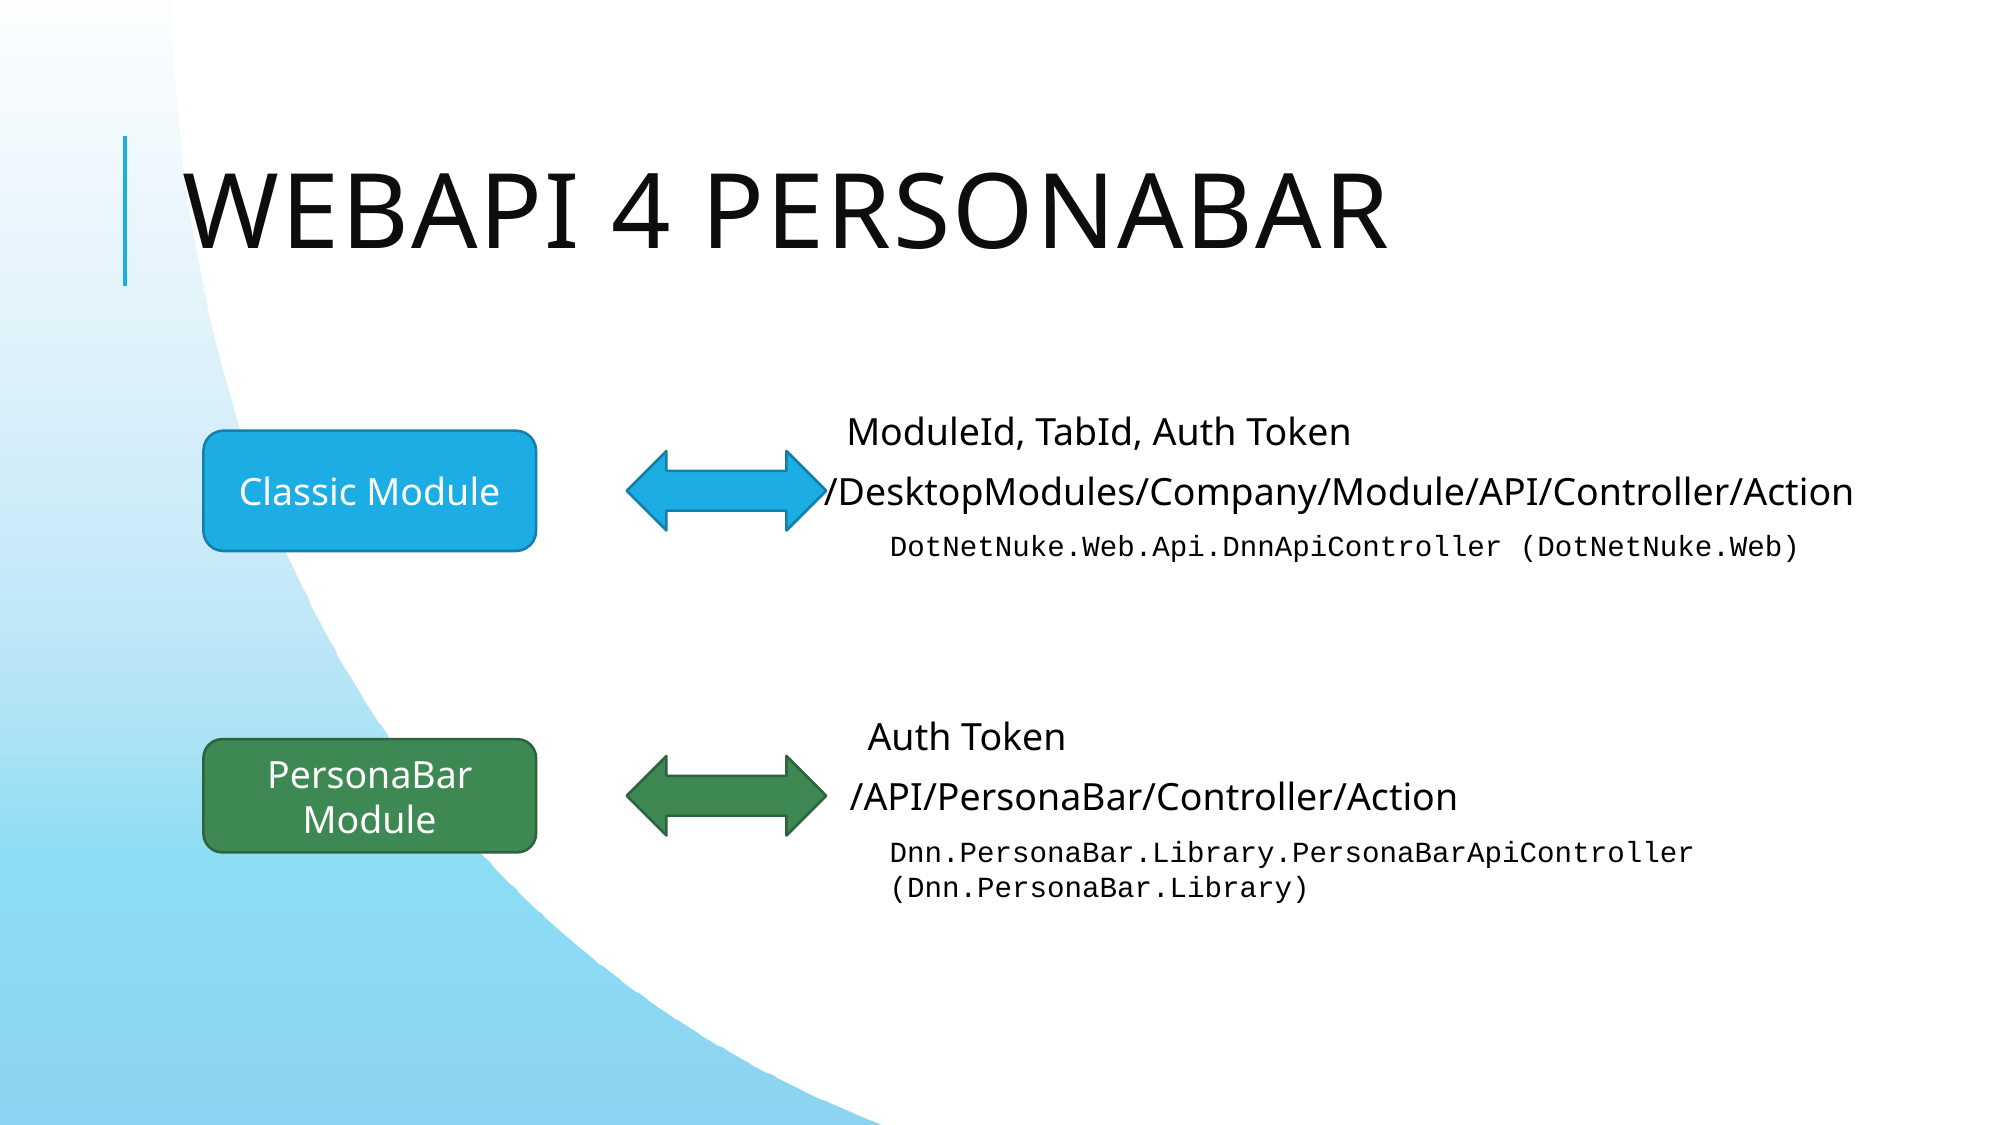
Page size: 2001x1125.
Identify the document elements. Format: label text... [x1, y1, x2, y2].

text_box DotNetNuke.Web.Api.DnnApiController (DotNetNuke.Web) [875, 519, 1815, 570]
text_box Auth Token [852, 705, 1082, 766]
text_box Dnn.PersonaBar.Library.PersonaBarApiController (Dnn.PersonaBar.Library) [874, 825, 1710, 911]
text_box [625, 449, 808, 532]
text_box PersonaBar Module [202, 737, 538, 854]
text_box /API/PersonaBar/Controller/Action [834, 765, 1474, 826]
text_box ModuleId, TabId, Auth Token [831, 400, 1367, 461]
text_box /DesktopModules/Company/Module/API/Controller/Action [808, 460, 1871, 521]
text_box [625, 754, 828, 837]
title WebAPI 4 PersonaBar [168, 96, 1763, 342]
text_box Classic Module [202, 429, 538, 553]
